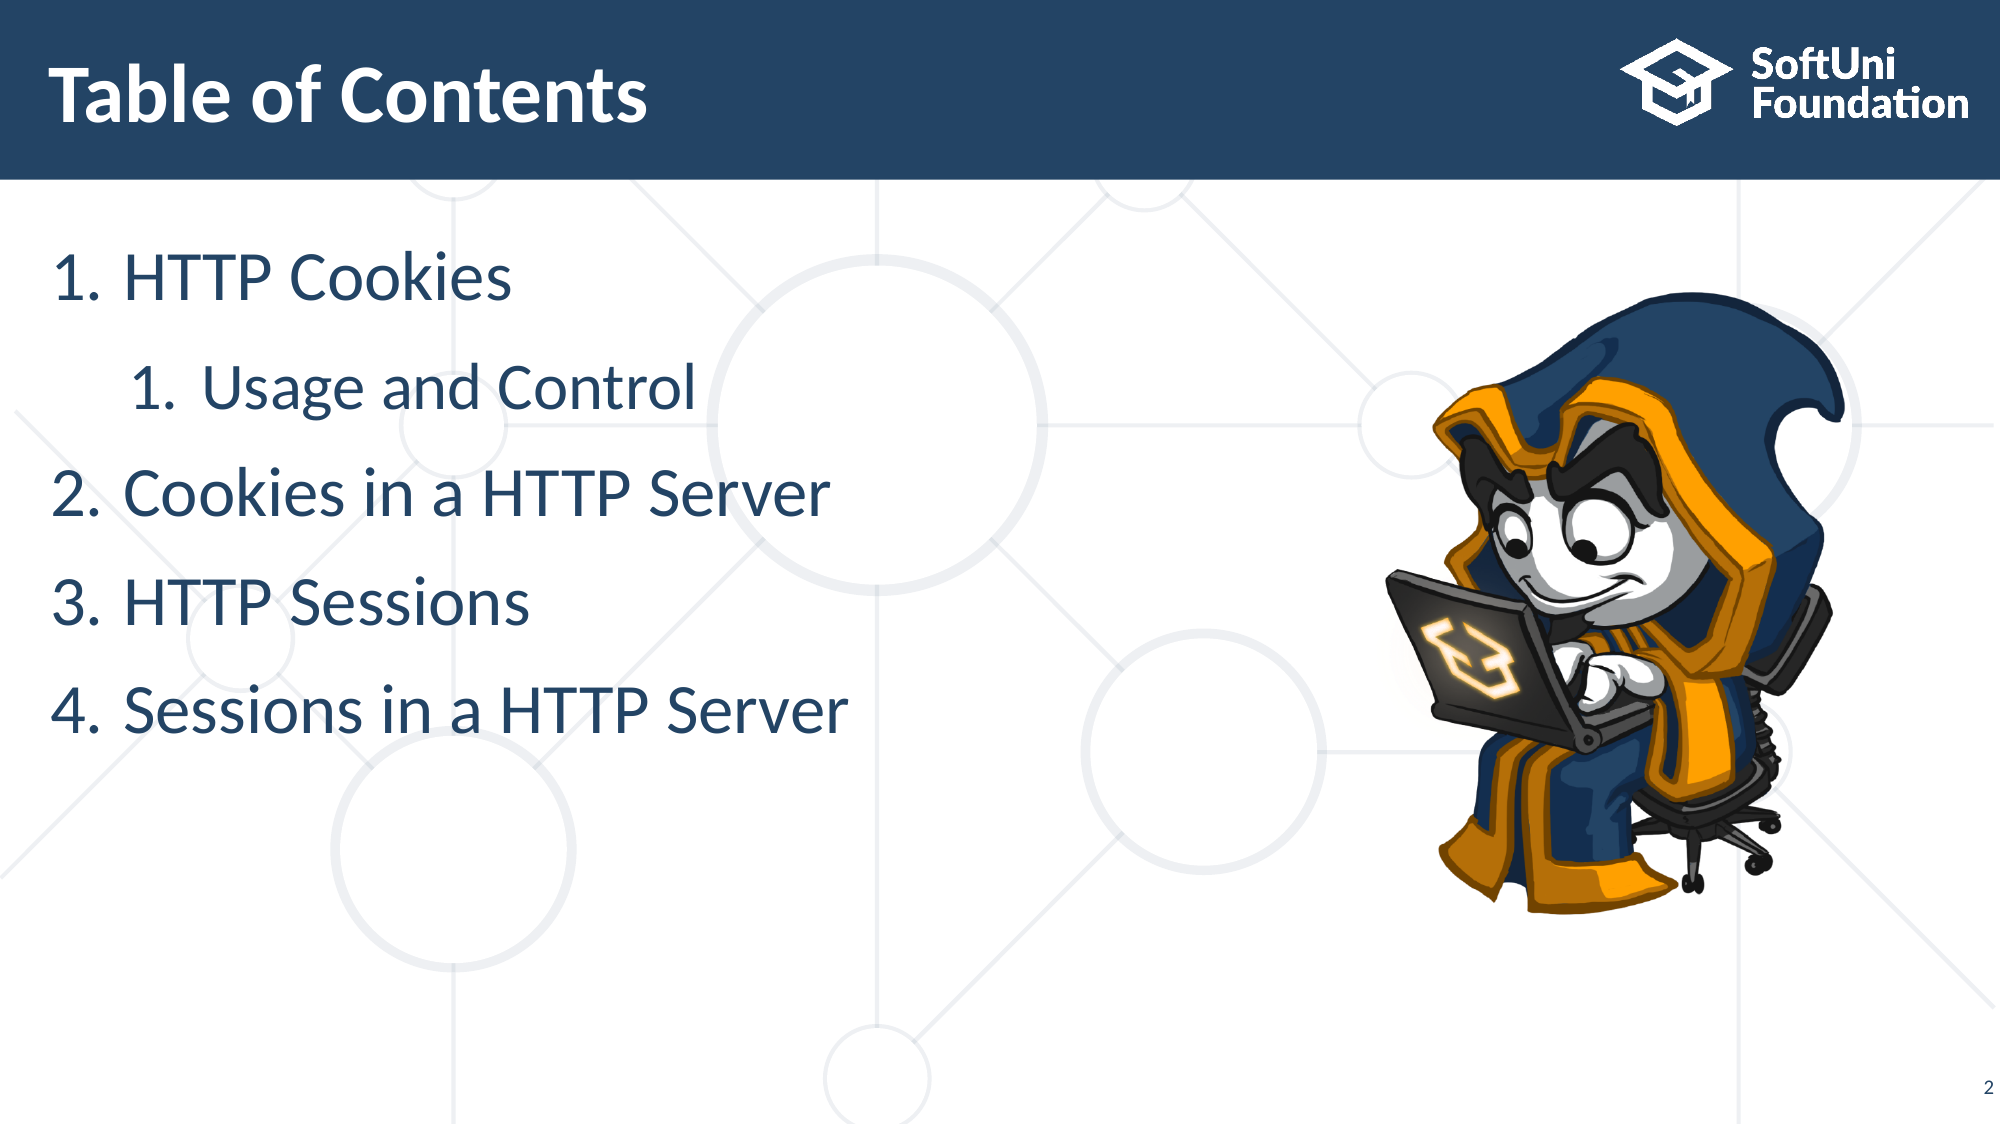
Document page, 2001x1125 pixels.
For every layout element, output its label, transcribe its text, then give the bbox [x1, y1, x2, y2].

title Table of Contents [31, 16, 1591, 162]
list HTTP Cookies Usage and Control Cookies in a HTTP Server HTTP Sessions Sessions in a HTTP Server [32, 224, 1464, 1109]
slide_number 2 [1929, 1070, 2000, 1103]
picture [1464, 231, 1884, 951]
picture [1619, 38, 1968, 126]
